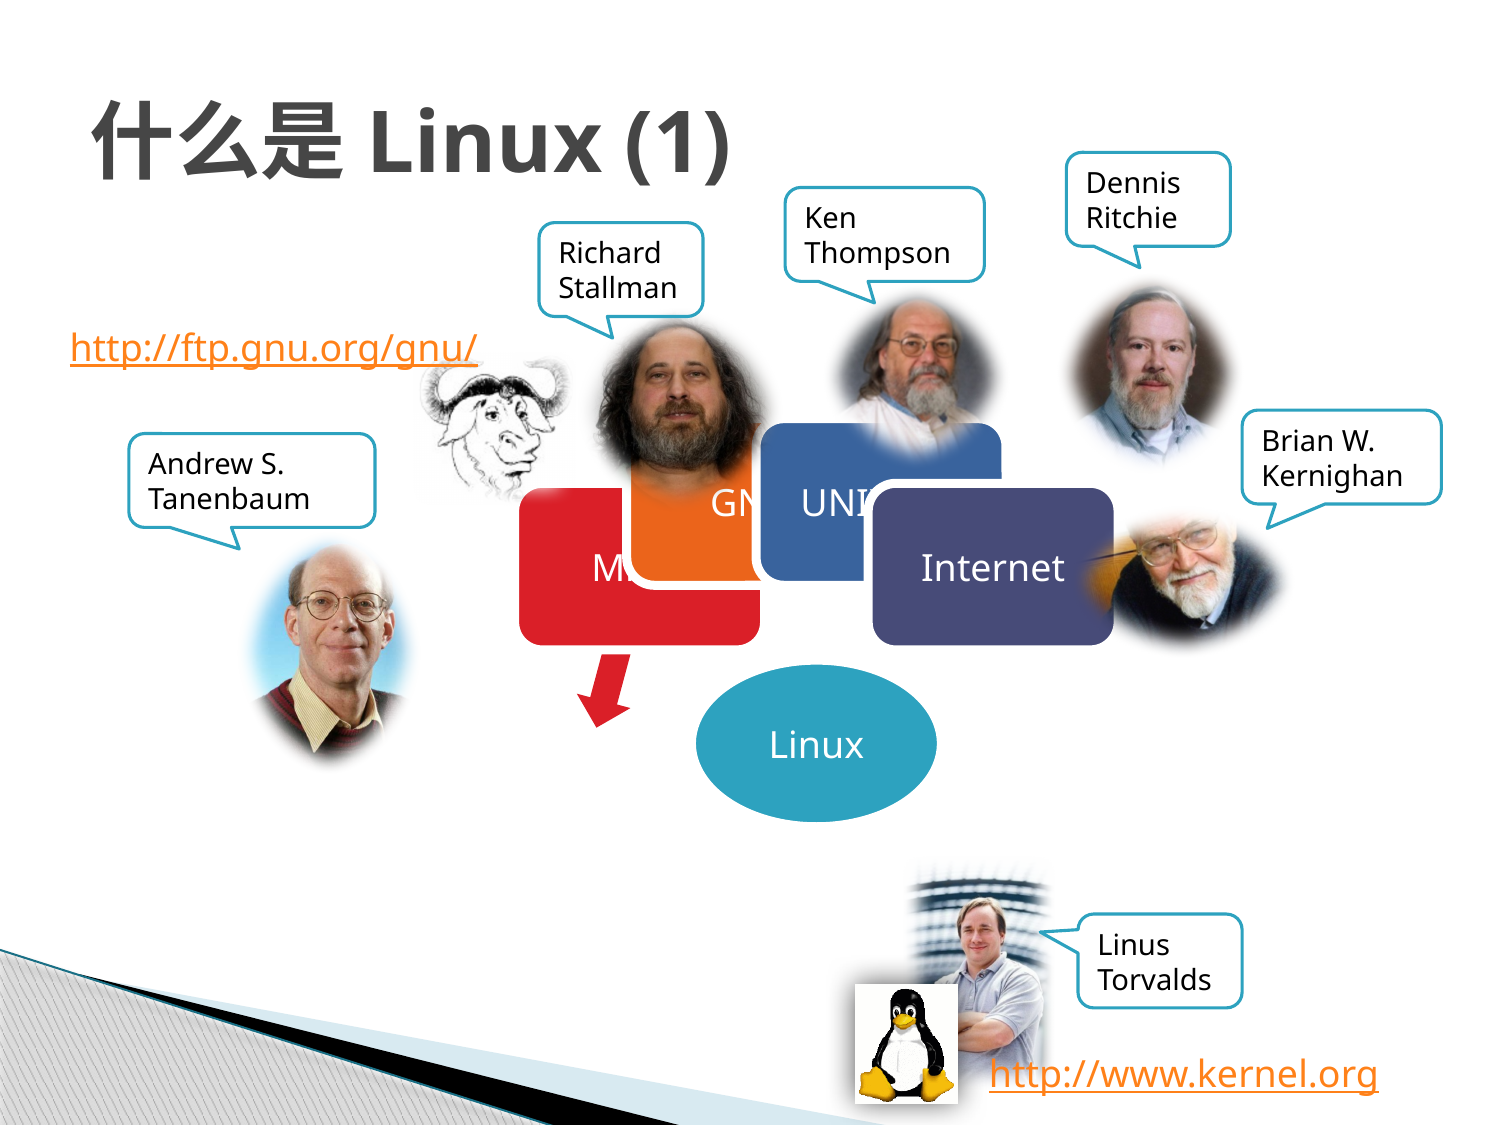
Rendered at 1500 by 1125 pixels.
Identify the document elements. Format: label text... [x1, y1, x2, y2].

picture [1066, 503, 1300, 661]
picture [234, 527, 424, 780]
text_box Andrew S. Tanenbaum [128, 433, 310, 546]
text_box Richard Stallman [538, 222, 704, 318]
text_box Ken Thompson [785, 187, 985, 282]
picture [855, 855, 1056, 1104]
text_box http://www.kernel.org [974, 1042, 1394, 1109]
text_box Dennis Ritchie [1066, 152, 1231, 268]
picture [411, 304, 786, 516]
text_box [316, 409, 1317, 1078]
title 什么是Linux (1) [75, 45, 1425, 233]
text_box http://ftp.gnu.org/gnu/ [54, 316, 493, 383]
picture [820, 280, 1013, 474]
picture [1054, 269, 1247, 479]
text_box Brian W. Kernighan [1317, 410, 1442, 505]
